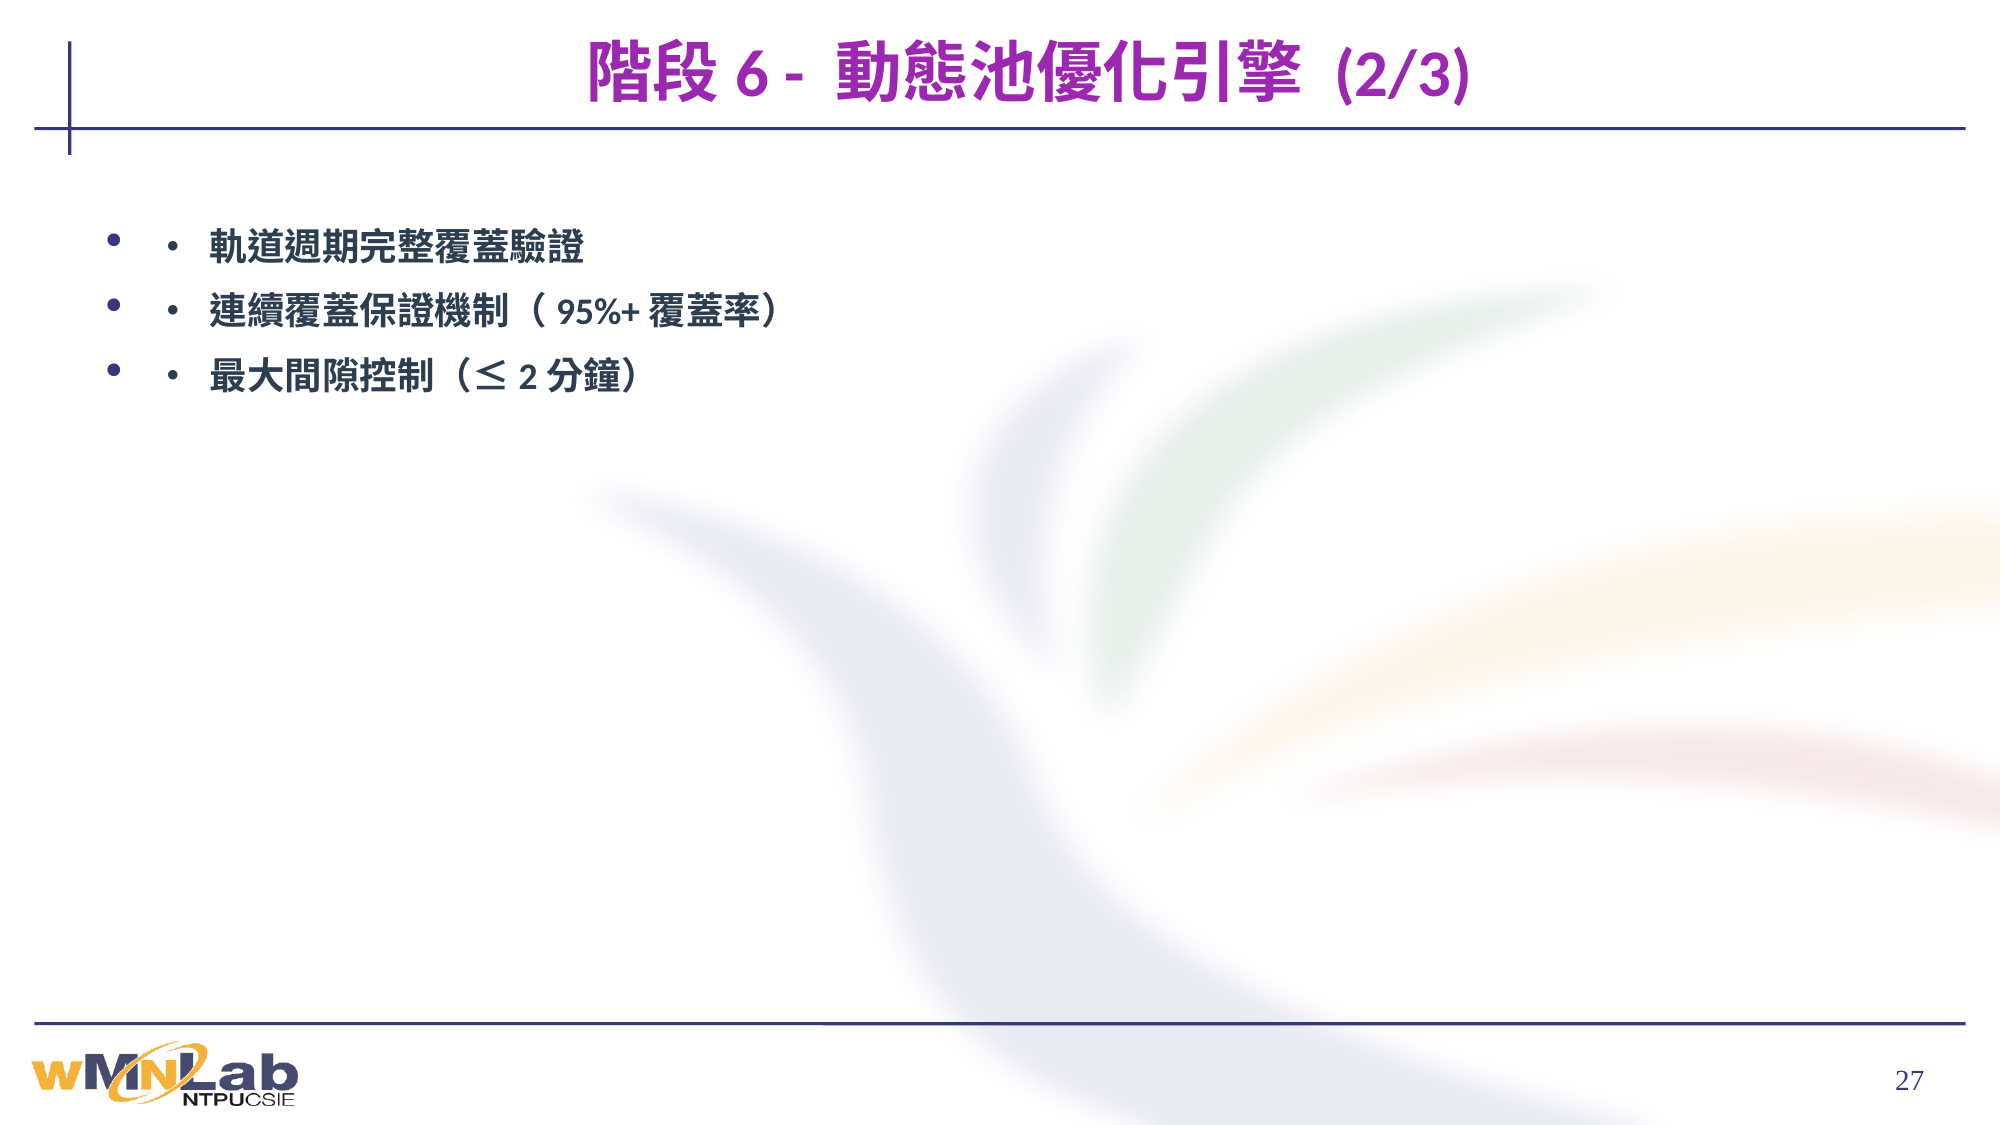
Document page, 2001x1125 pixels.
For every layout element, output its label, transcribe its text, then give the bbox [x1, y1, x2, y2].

list • 軌道週期完整覆蓋驗證 • 連續覆蓋保證機制（95%+覆蓋率） • 最大間隙控制（≤2分鐘） [92, 149, 1966, 1002]
title 階段6 - 動態池優化引擎 (2/3) [92, 23, 1966, 117]
picture [0, 0, 2000, 1125]
